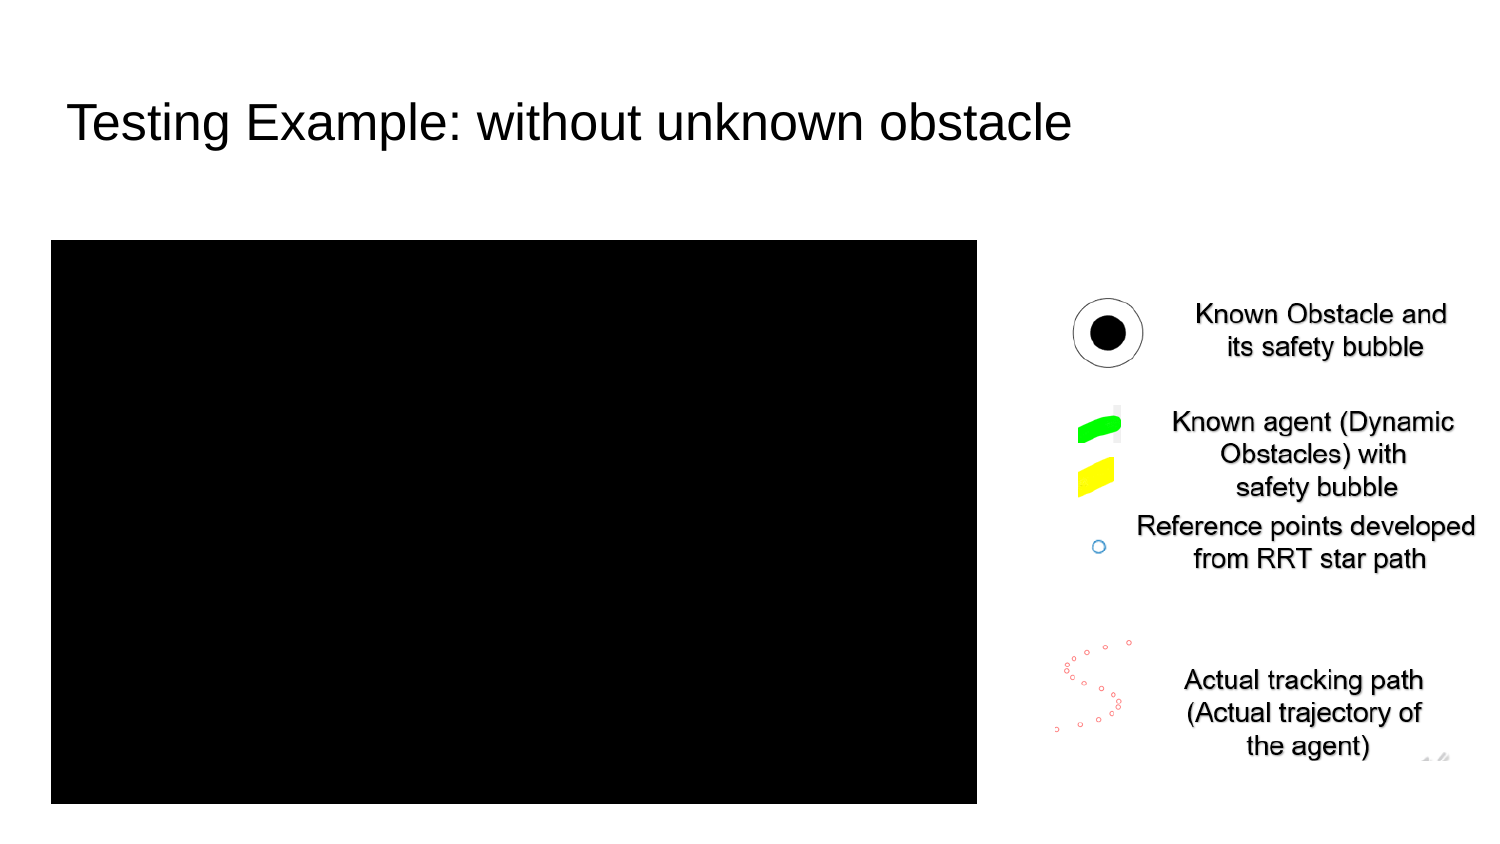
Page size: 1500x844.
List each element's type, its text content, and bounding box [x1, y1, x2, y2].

picture [50, 240, 978, 804]
picture [1015, 282, 1490, 762]
title Testing Example: without unknown obstacle [51, 72, 1449, 167]
